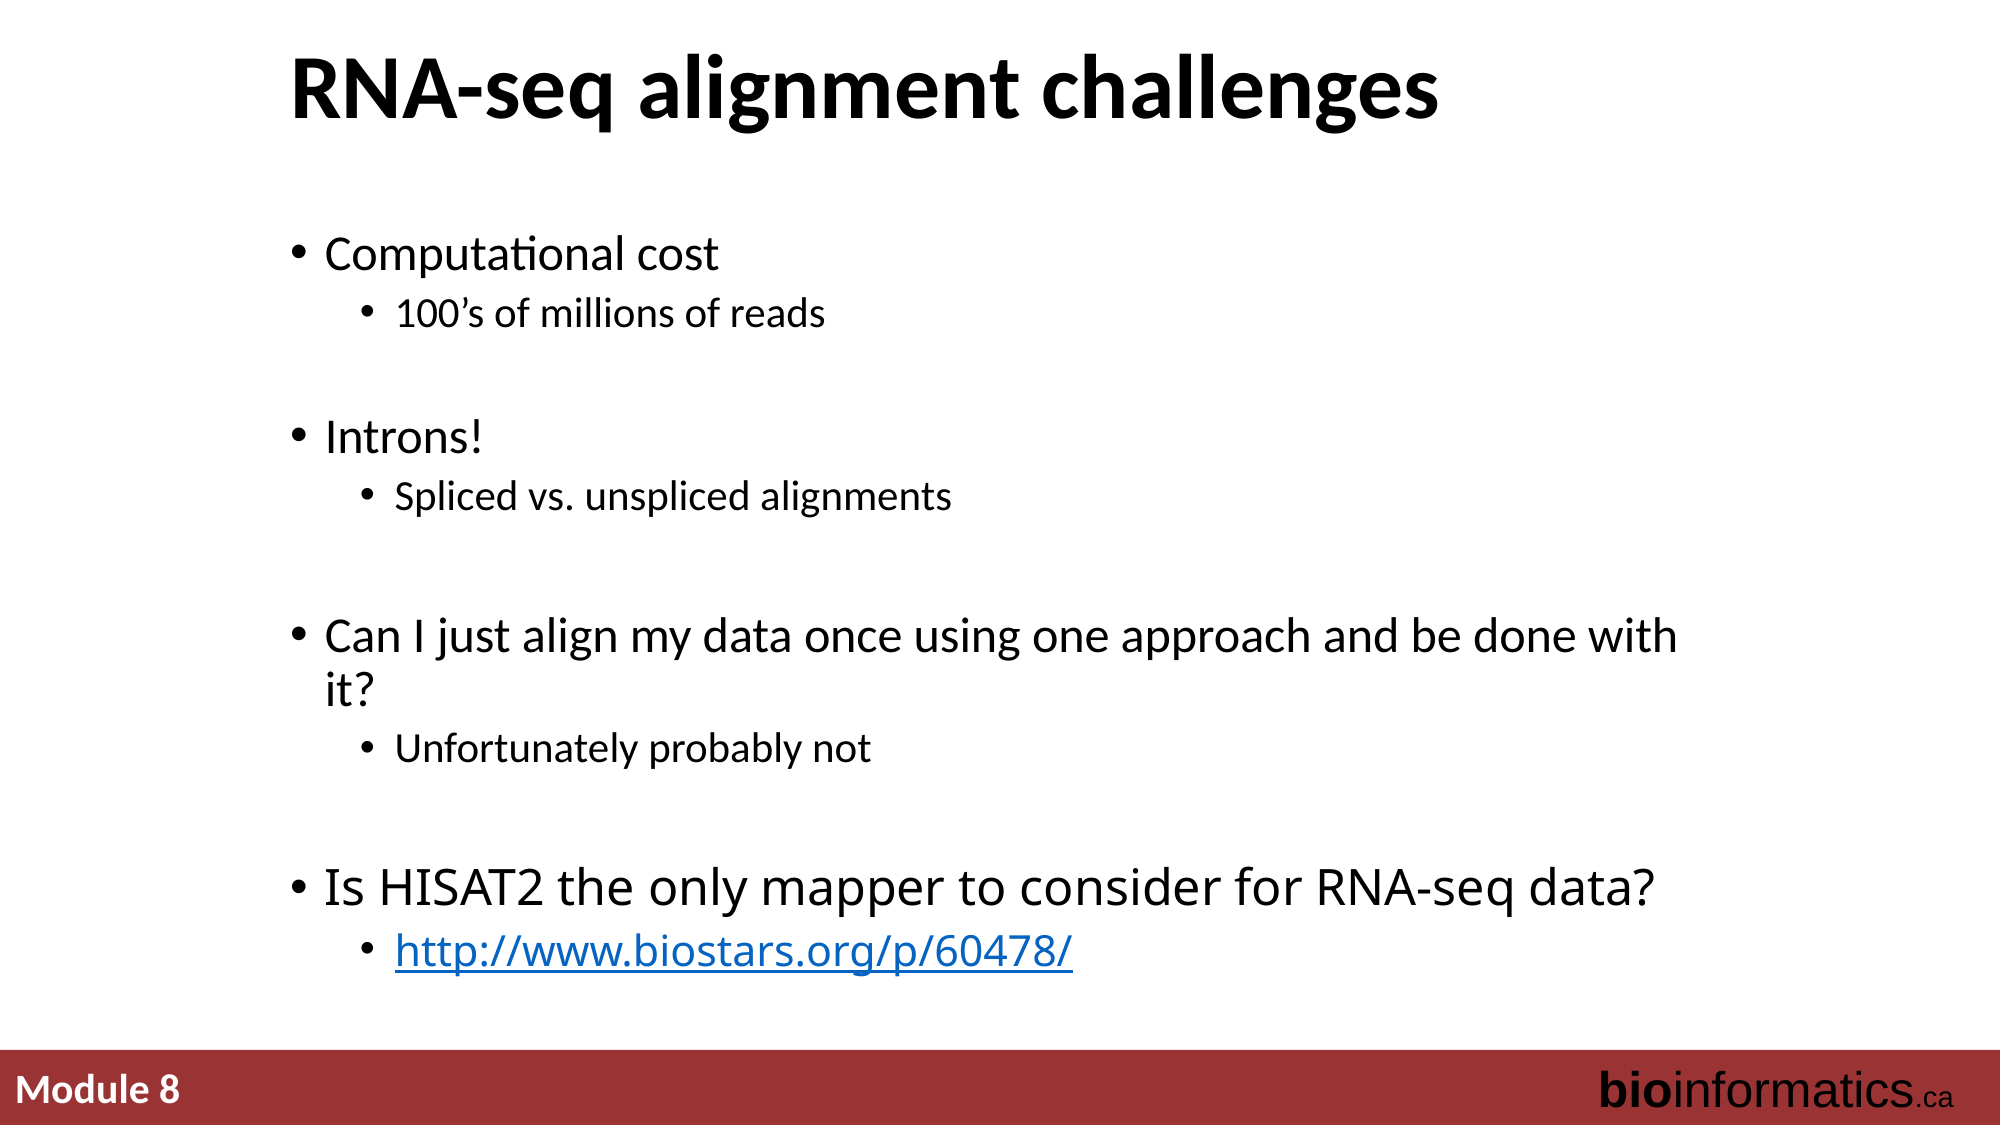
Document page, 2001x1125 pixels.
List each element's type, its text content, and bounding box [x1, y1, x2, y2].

list Computational cost 100’s of millions of reads Introns! Spliced vs. unspliced alignments Can I just align my data once using one approach and be done with it? Unfortunately probably not Is HISAT2 the only mapper to consider for RNA-seq data? http://www.biostars.org/p/60478/ [275, 220, 1725, 995]
title RNA-seq alignment challenges [275, 0, 1725, 184]
